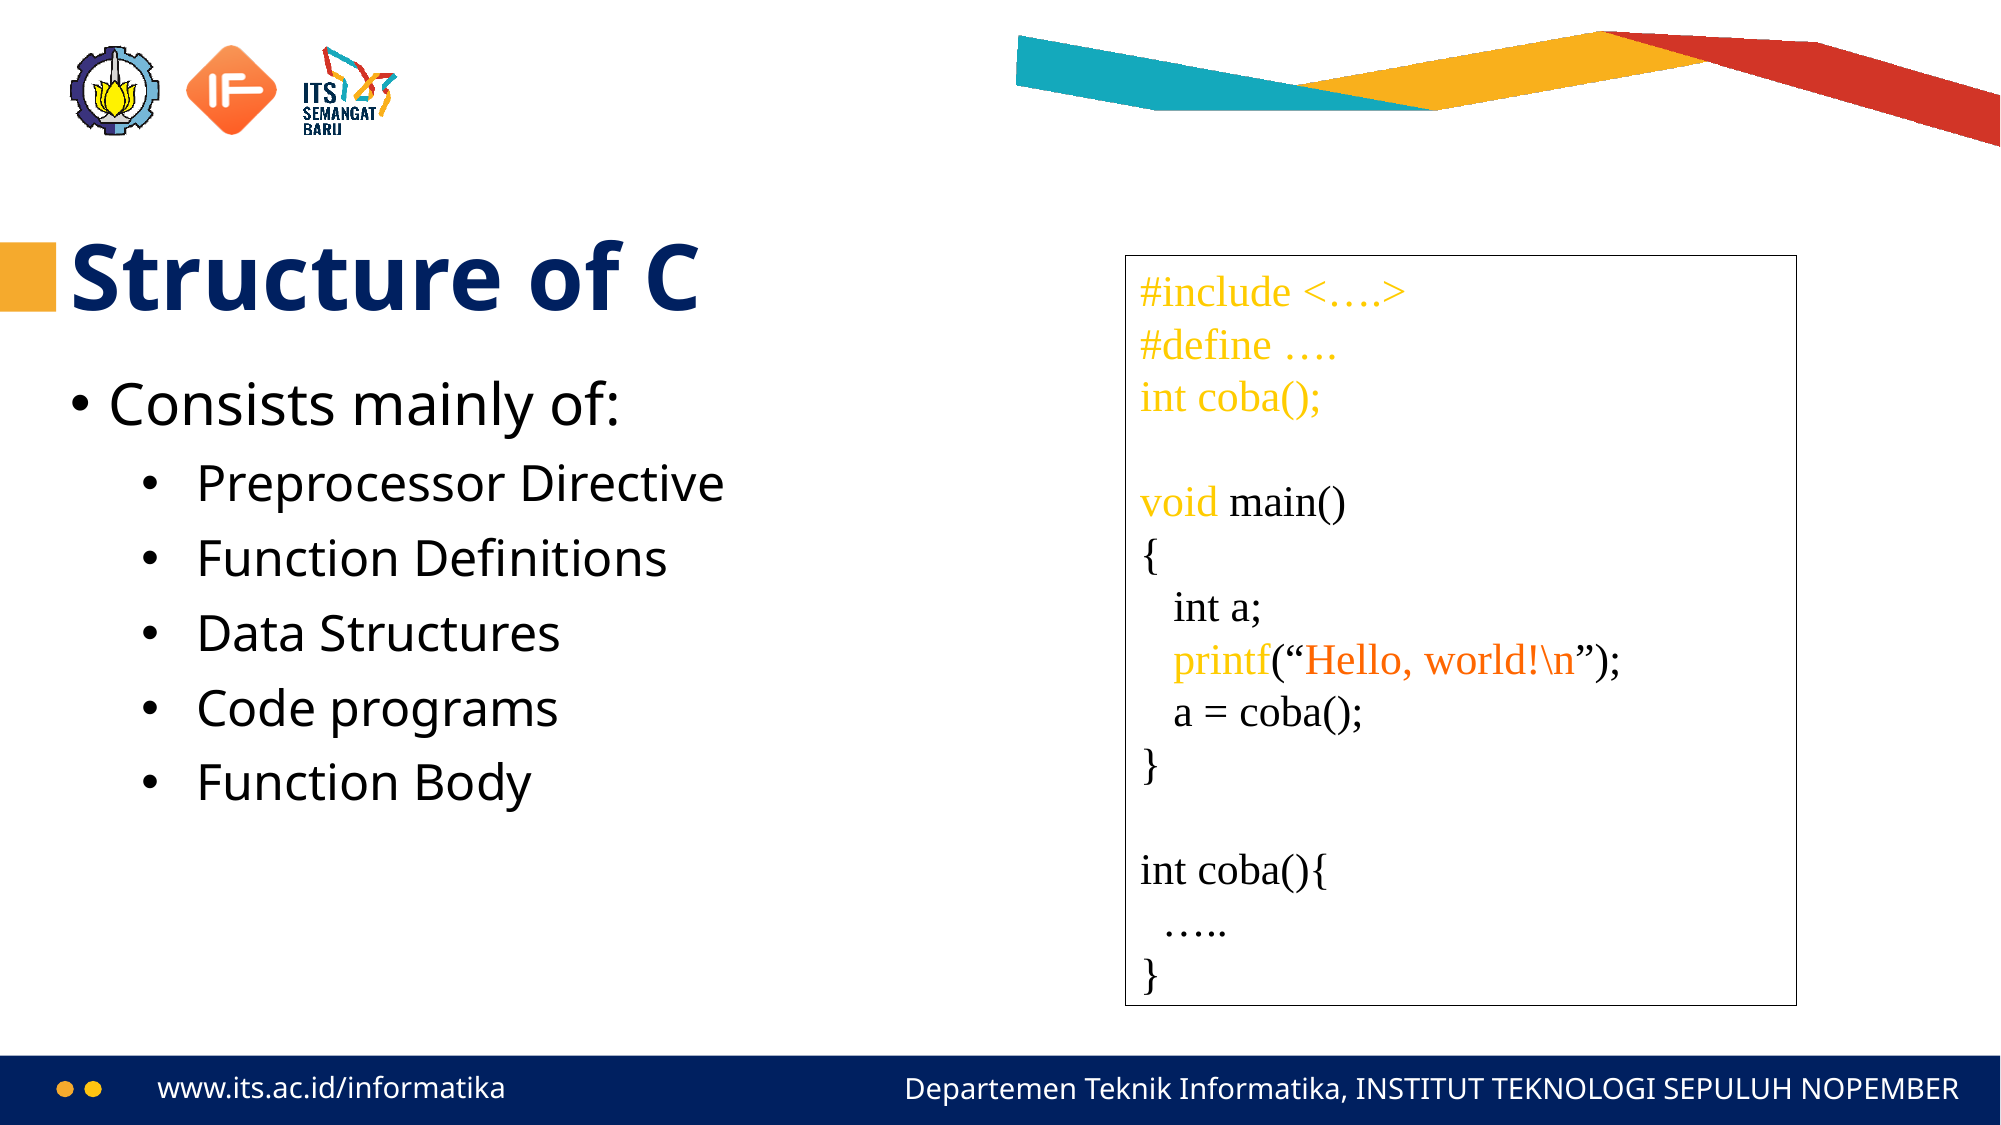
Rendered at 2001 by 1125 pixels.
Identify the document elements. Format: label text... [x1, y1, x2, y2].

title Structure of C [55, 207, 1956, 338]
picture [69, 45, 160, 136]
list Consists mainly of: Preprocessor Directive Function Definitions Data Structures Code programs Function Body [55, 367, 1956, 1013]
picture [302, 45, 398, 135]
picture [968, 0, 2001, 296]
text_box #include <….> #define …. int coba(); void main() { int a; printf(“Hello, world!\n”); a = coba(); } int coba(){ ….. } [1125, 255, 1797, 1006]
picture [186, 45, 277, 135]
